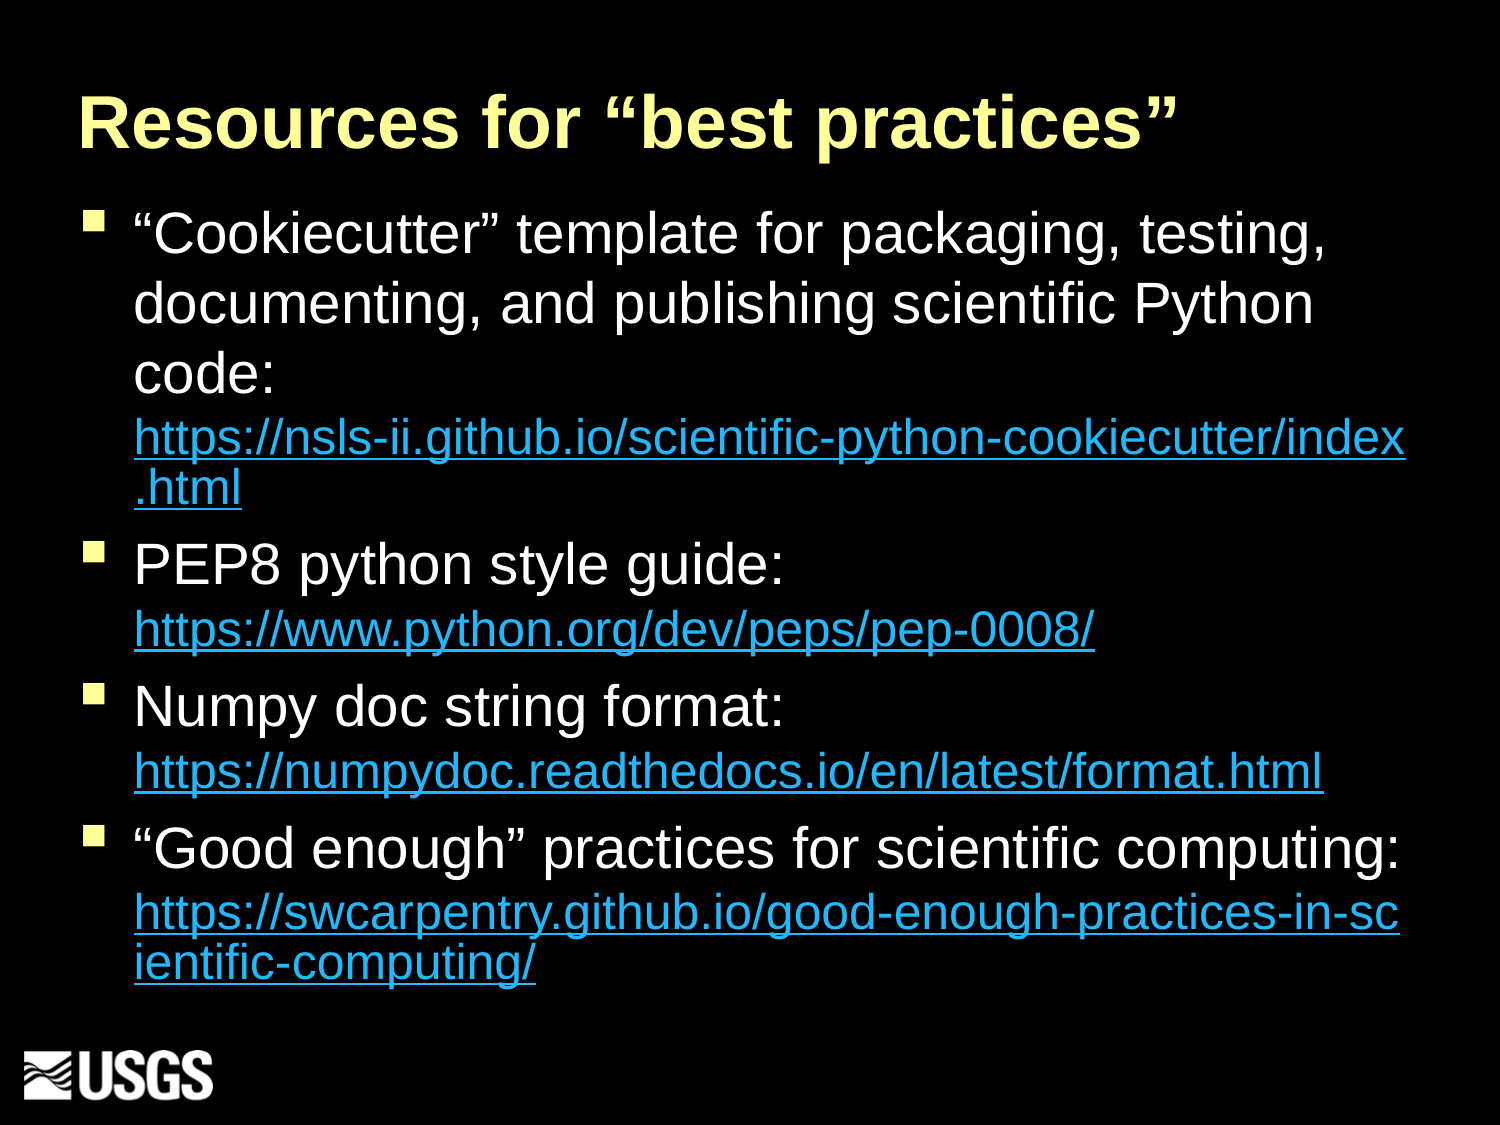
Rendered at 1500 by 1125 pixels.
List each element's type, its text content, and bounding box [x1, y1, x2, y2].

title Resources for “best practices” [62, 24, 1425, 187]
list “Cookiecutter” template for packaging, testing, documenting, and publishing scientific Python code: https://nsls-ii.github.io/scientific-python-cookiecutter/index.html PEP8 python style guide: https://www.python.org/dev/peps/pep-0008/ Numpy doc string format: https://numpydoc.readthedocs.io/en/latest/format.html “Good enough” practices for scientific computing: https://swcarpentry.github.io/good-enough-practices-in-scientific-computing/ [62, 187, 1425, 963]
